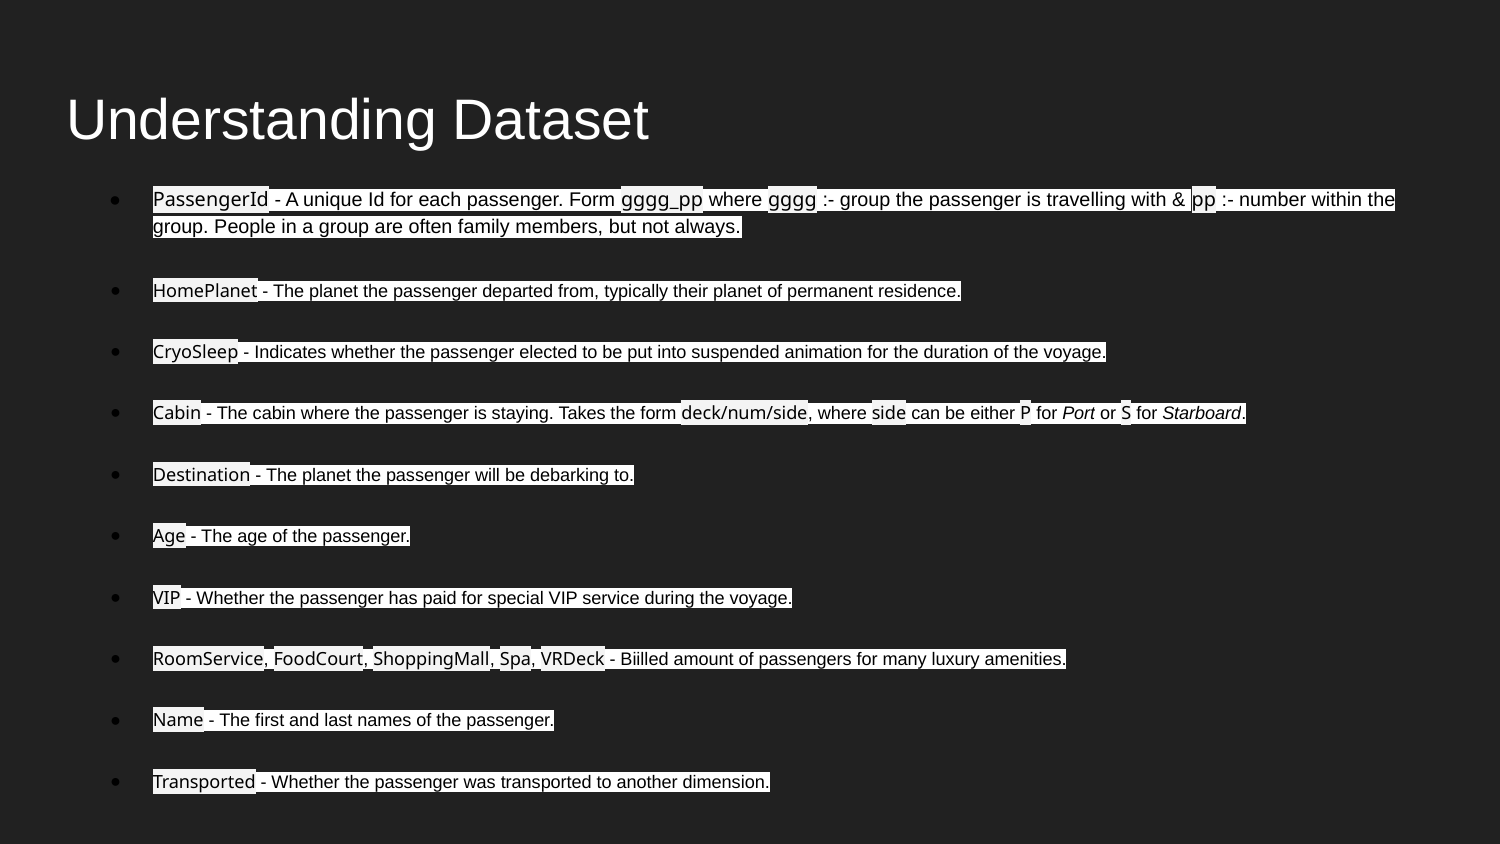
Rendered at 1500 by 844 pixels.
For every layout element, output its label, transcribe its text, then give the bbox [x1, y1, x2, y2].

title Understanding Dataset [51, 72, 1449, 167]
list PassengerId - A unique Id for each passenger. Form gggg_pp where gggg :- group the passenger is travelling with & pp :- number within the group. People in a group are often family members, but not always. HomePlanet - The planet the passenger departed from, typically their planet of permanent residence. CryoSleep - Indicates whether the passenger elected to be put into suspended animation for the duration of the voyage. Cabin - The cabin where the passenger is staying. Takes the form deck/num/side, where side can be either P for Port or S for Starboard. Destination - The planet the passenger will be debarking to. Age - The age of the passenger. VIP - Whether the passenger has paid for special VIP service during the voyage. RoomService, FoodCourt, ShoppingMall, Spa, VRDeck - Biilled amount of passengers for many luxury amenities. Name - The first and last names of the passenger. Transported - Whether the passenger was transported to another dimension. [70, 166, 1430, 816]
